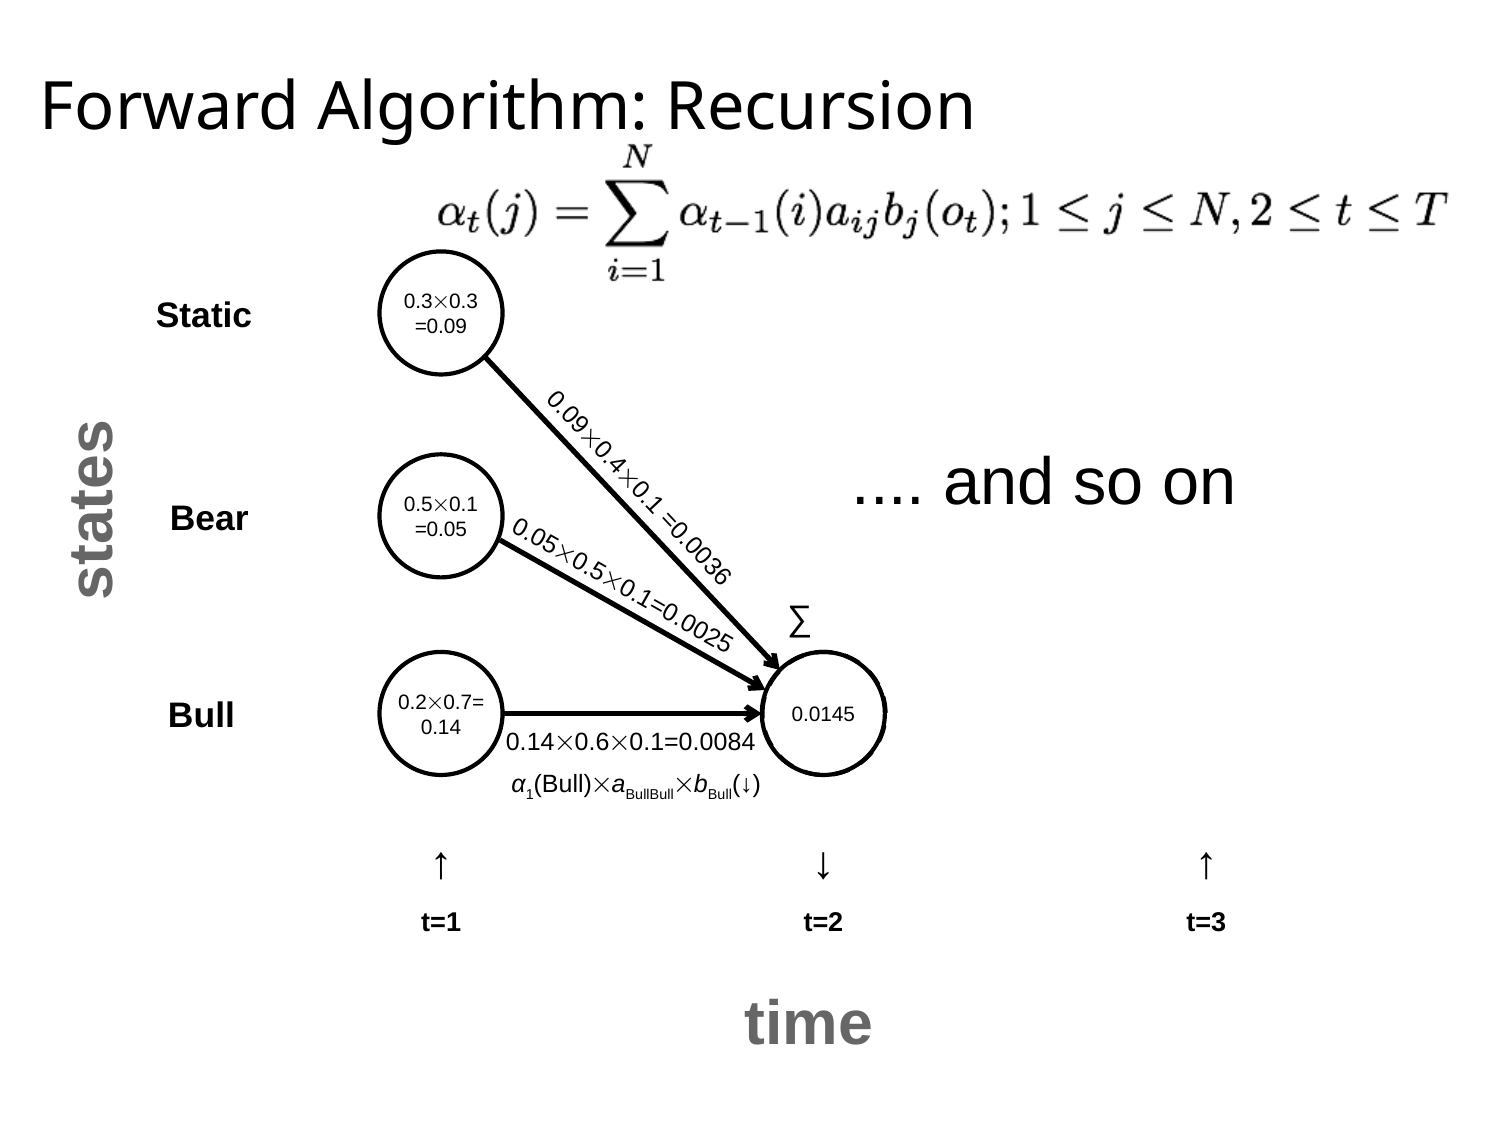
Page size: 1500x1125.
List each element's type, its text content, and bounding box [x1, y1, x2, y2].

text_box Bear [169, 494, 249, 538]
text_box time [744, 982, 874, 1058]
picture [437, 137, 1450, 288]
text_box ↓ [811, 832, 835, 888]
text_box states [50, 419, 126, 601]
text_box 0.0145 [761, 651, 885, 775]
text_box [475, 365, 790, 662]
text_box t=2 [803, 903, 844, 937]
text_box 0.20.7=0.14 [379, 651, 503, 775]
text_box 0.30.3 =0.09 [379, 252, 503, 375]
text_box t=1 [421, 903, 461, 937]
text_box 0.50.1 =0.05 [379, 454, 470, 578]
text_box Static [155, 291, 253, 335]
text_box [499, 670, 766, 691]
text_box α1(Bull)aBullBullbBull(↓) [511, 767, 762, 802]
text_box ↑ [1194, 832, 1218, 888]
text_box 0.140.60.1=0.0084 [505, 725, 756, 756]
text_box ∑ [794, 594, 813, 638]
text_box t=3 [1186, 903, 1227, 937]
text_box Bull [167, 692, 236, 735]
text_box ↑ [429, 832, 453, 888]
title Forward Algorithm: Recursion [24, 18, 1451, 188]
text_box .... and so on [851, 437, 1237, 518]
